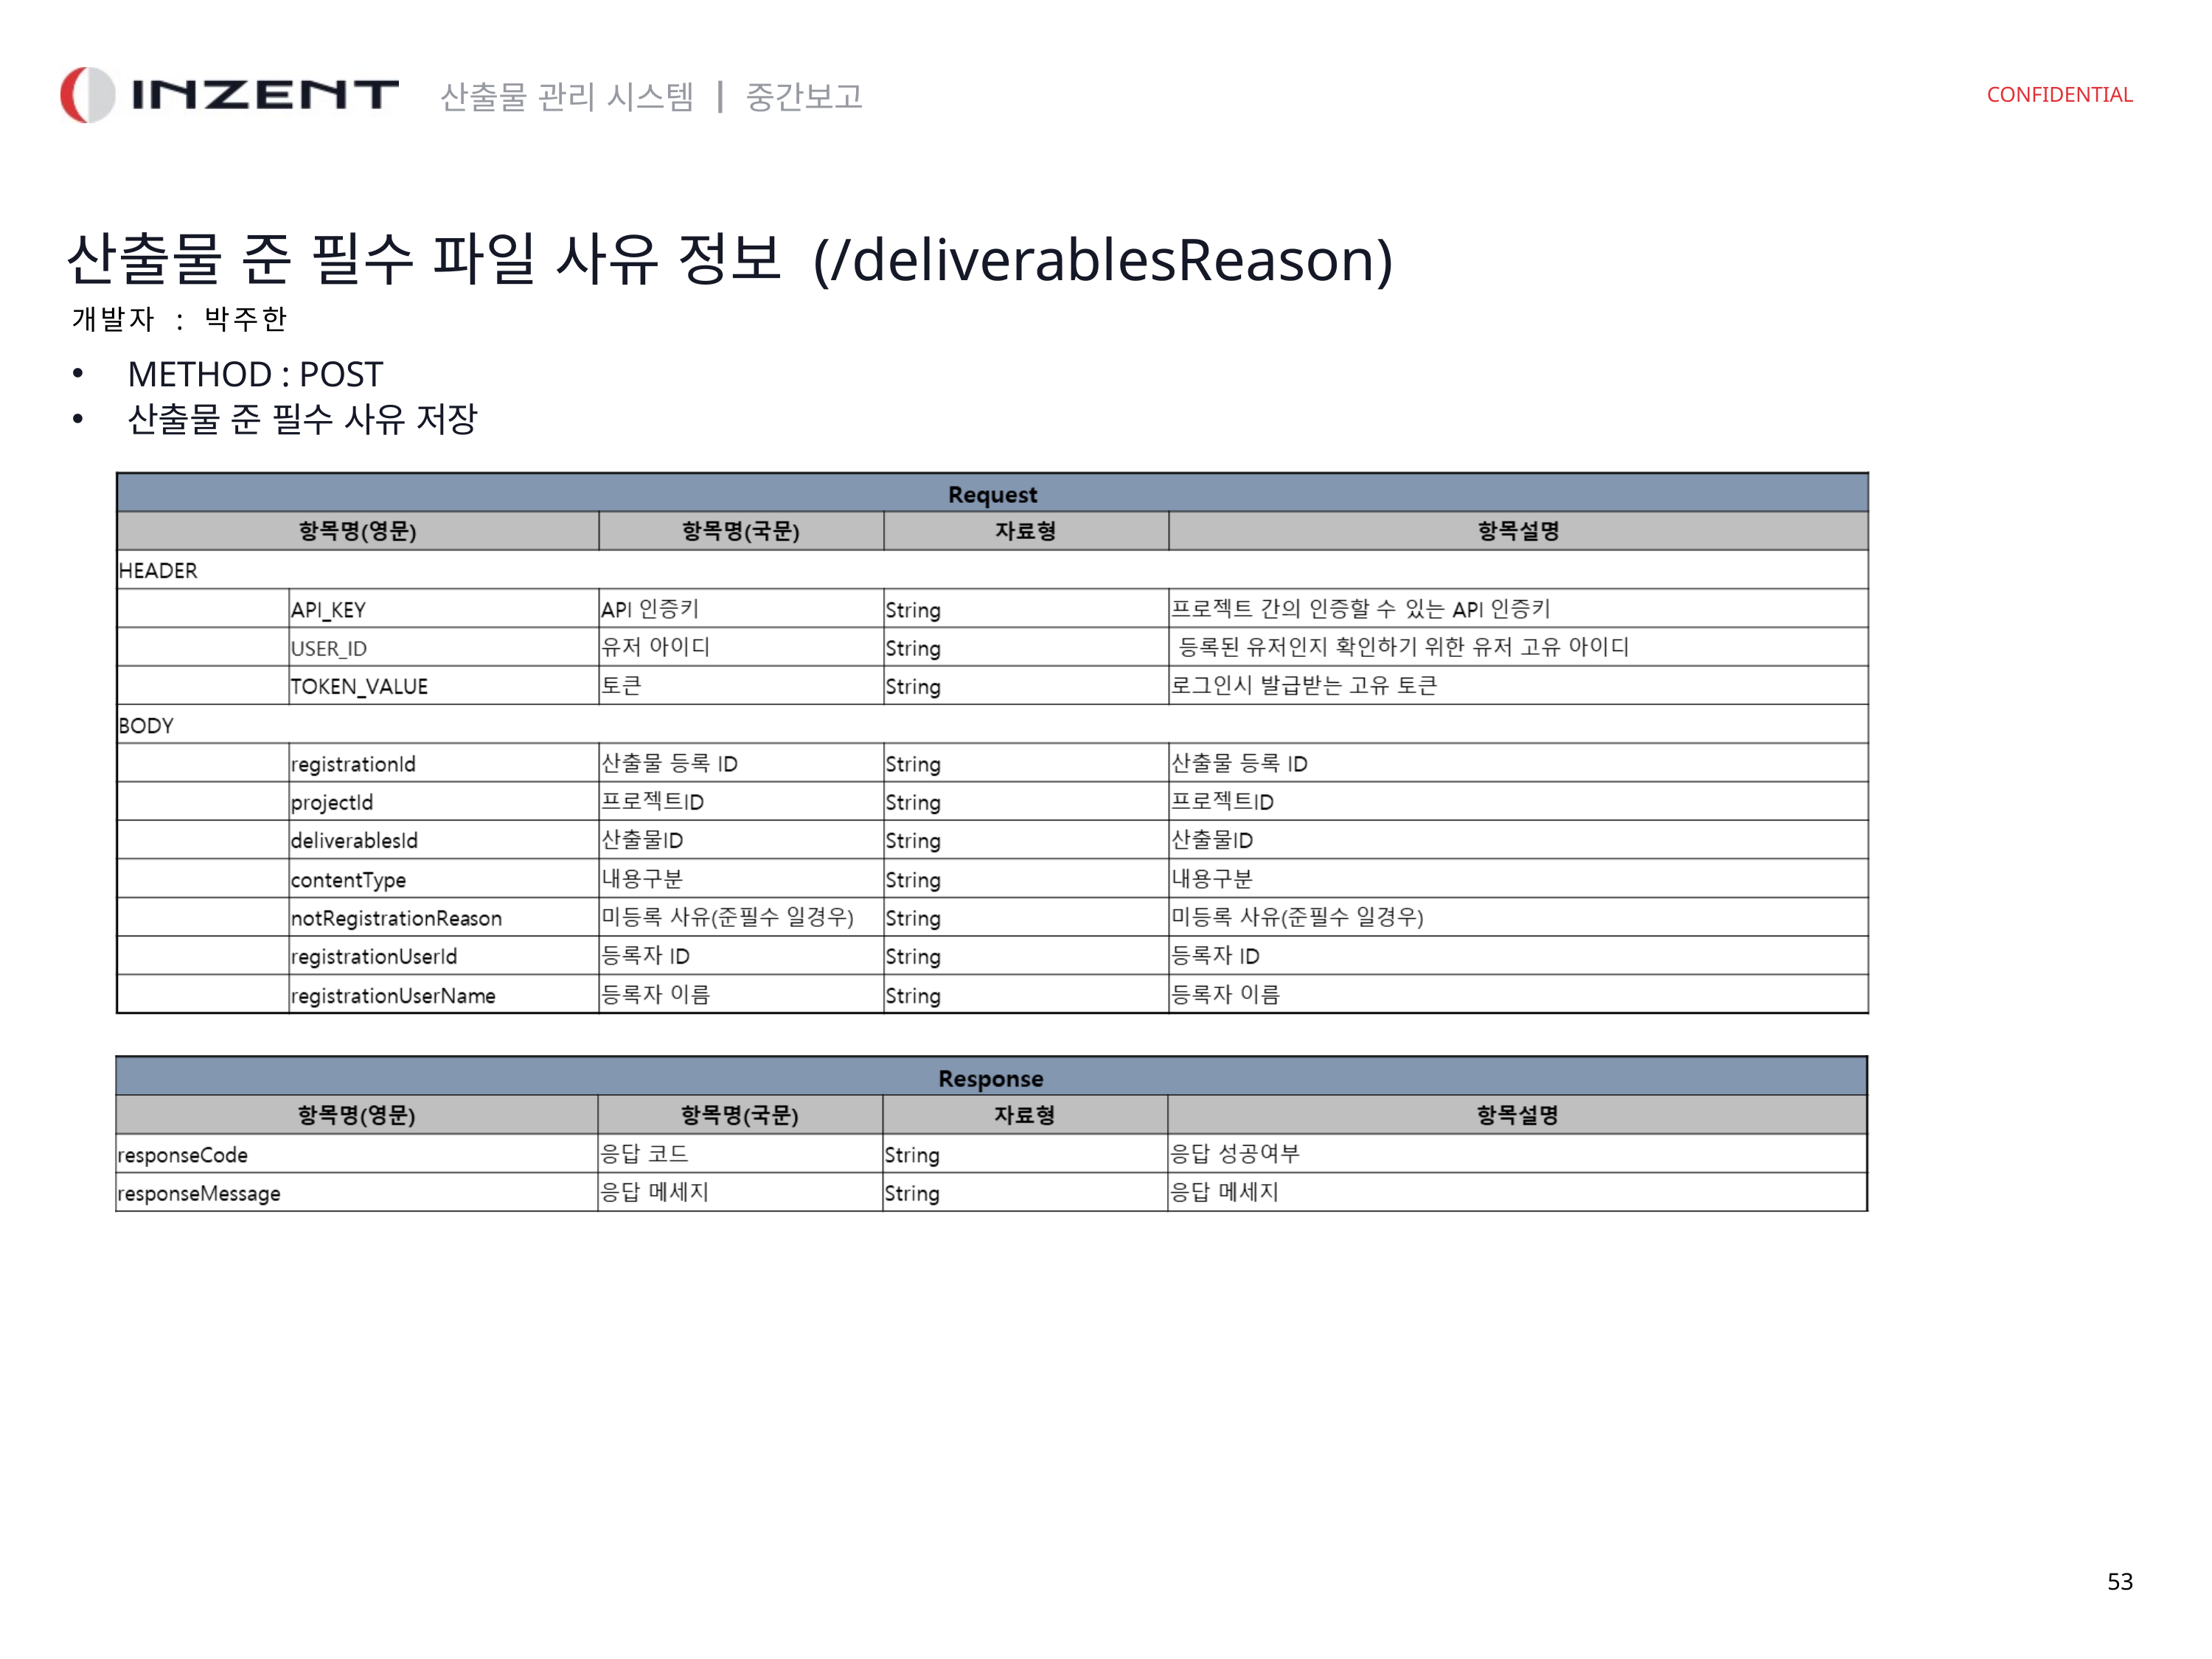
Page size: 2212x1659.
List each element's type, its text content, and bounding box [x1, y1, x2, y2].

picture [60, 67, 399, 123]
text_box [60, 218, 2152, 342]
picture [115, 471, 1871, 1020]
slide_number 53 [1764, 1565, 2145, 1601]
picture [115, 1054, 1871, 1217]
text_box METHOD : POST 산출물 준 필수 사유 저장 [60, 342, 1543, 1475]
